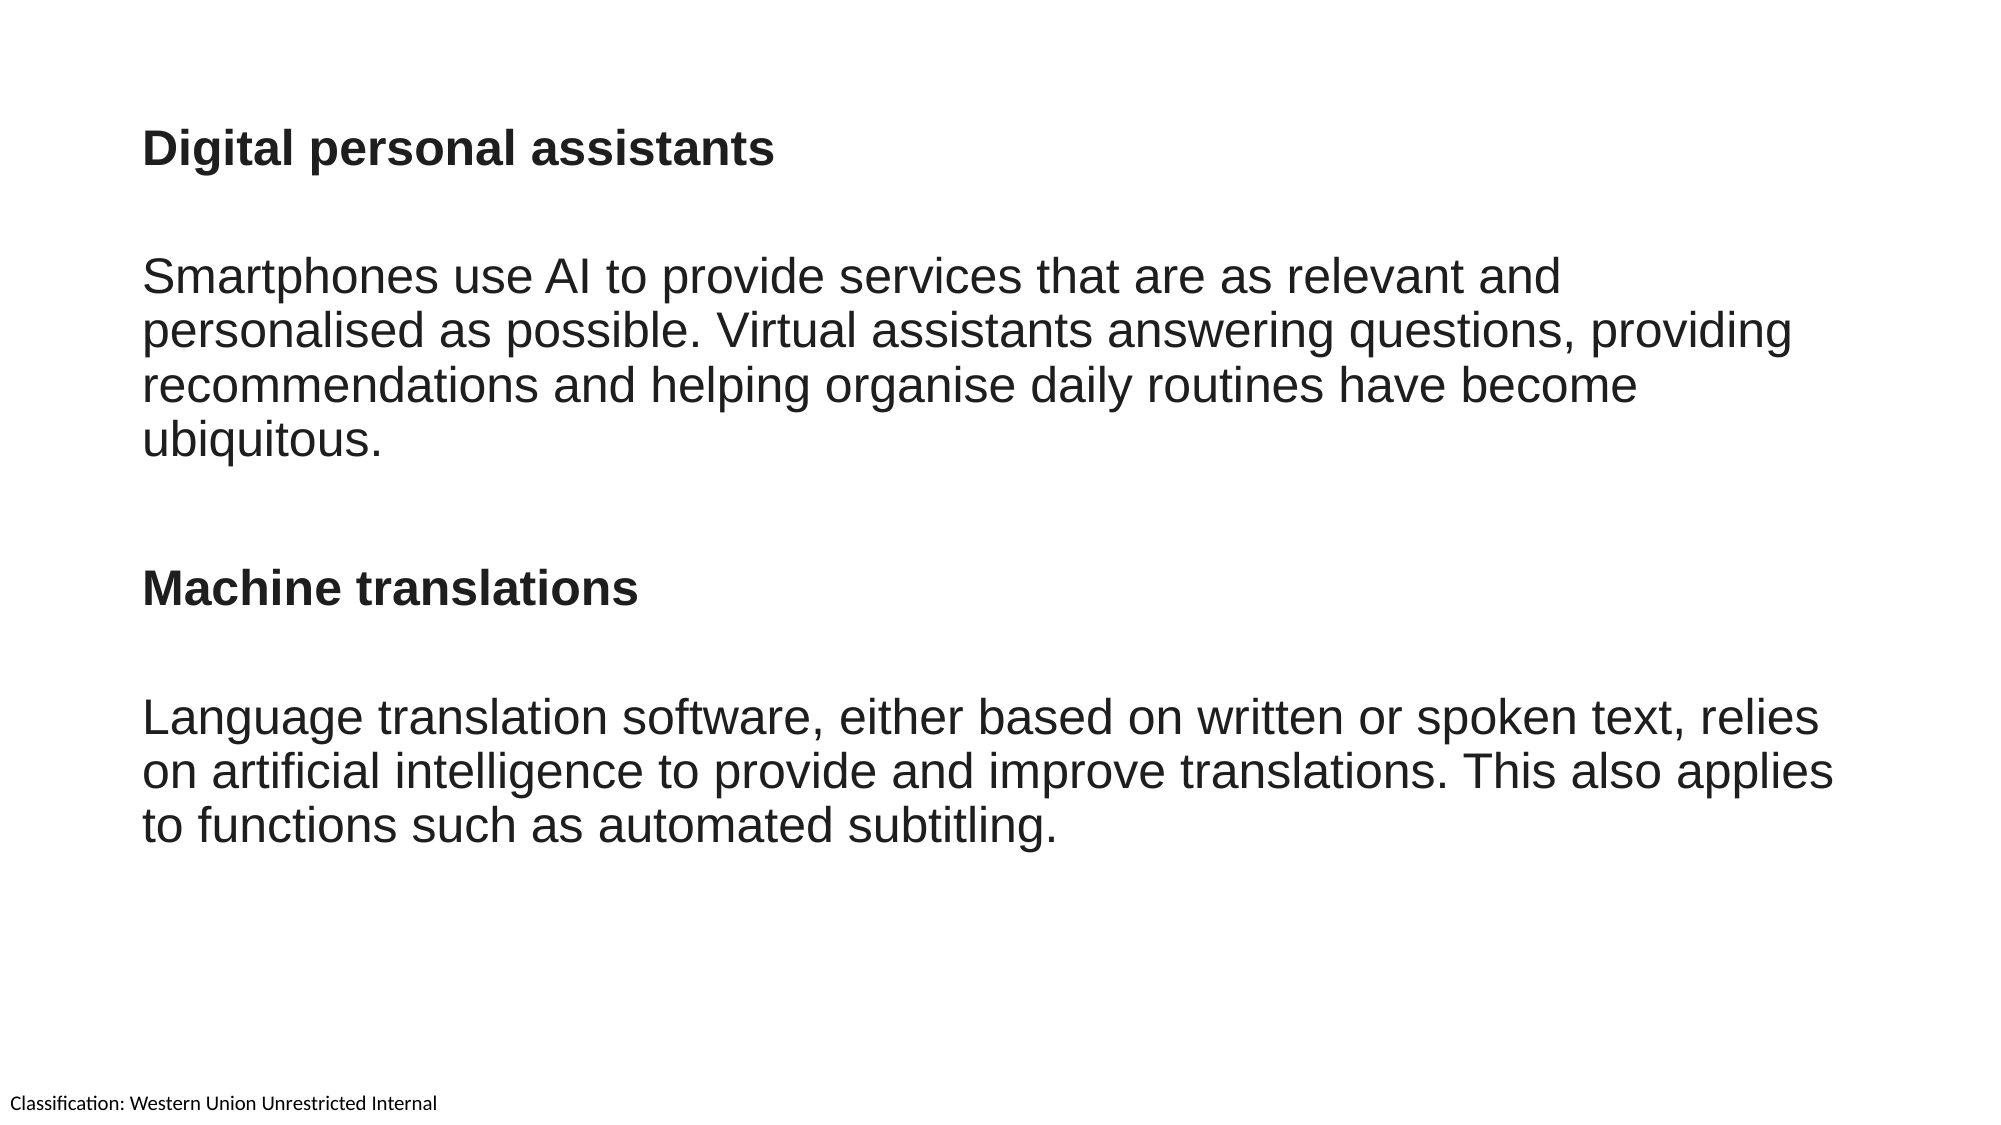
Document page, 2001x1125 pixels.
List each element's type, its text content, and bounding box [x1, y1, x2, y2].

subtitle Digital personal assistants Smartphones use AI to provide services that are as relevant and personalised as possible. Virtual assistants answering questions, providing recommendations and helping organise daily routines have become ubiquitous. Machine translations Language translation software, either based on written or spoken text, relies on artificial intelligence to provide and improve translations. This also applies to functions such as automated subtitling. [127, 114, 1865, 1002]
